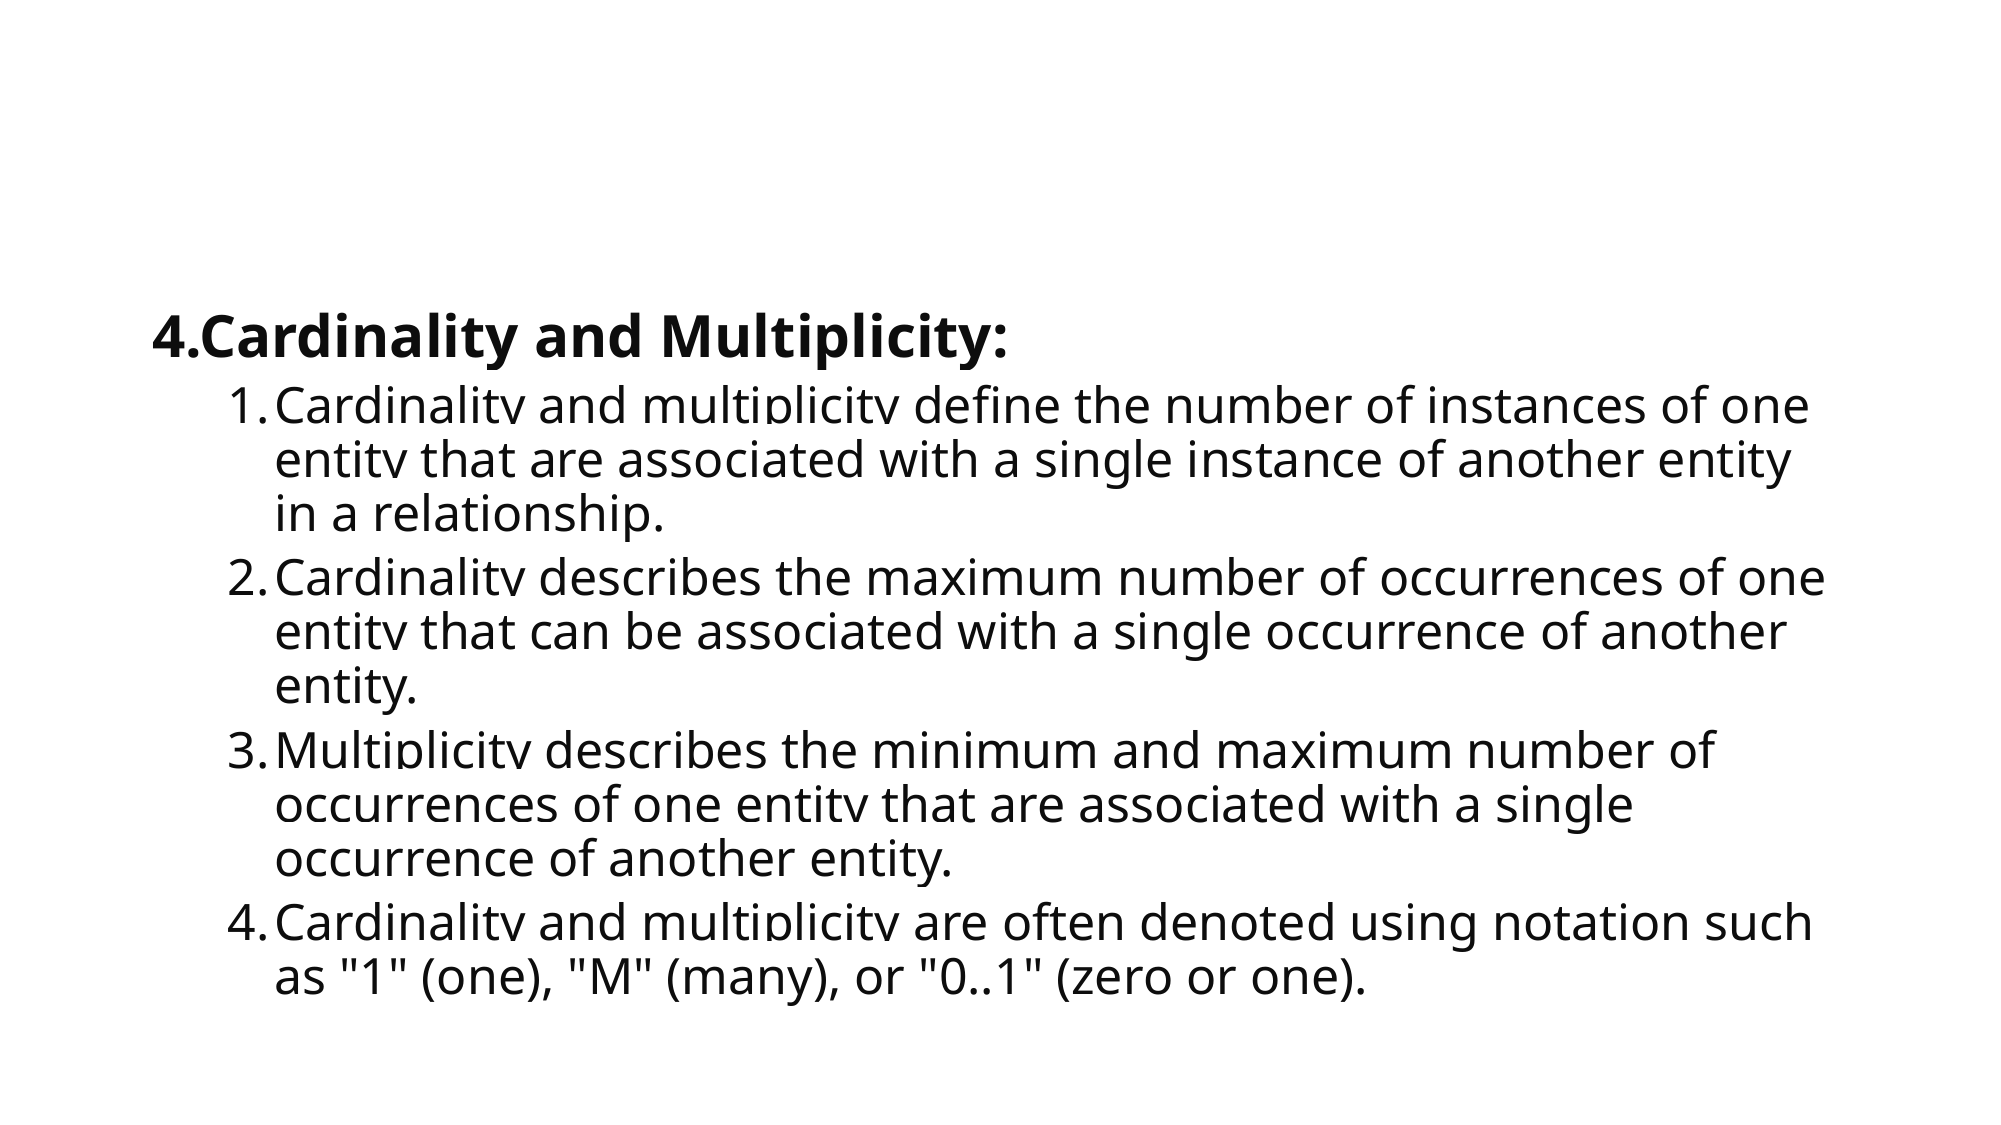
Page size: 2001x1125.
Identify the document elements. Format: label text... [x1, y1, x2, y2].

list 4.Cardinality and Multiplicity: Cardinality and multiplicity define the number of instances of one entity that are associated with a single instance of another entity in a relationship. Cardinality describes the maximum number of occurrences of one entity that can be associated with a single occurrence of another entity. Multiplicity describes the minimum and maximum number of occurrences of one entity that are associated with a single occurrence of another entity. Cardinality and multiplicity are often denoted using notation such as "1" (one), "M" (many), or "0..1" (zero or one). [137, 299, 1863, 1014]
